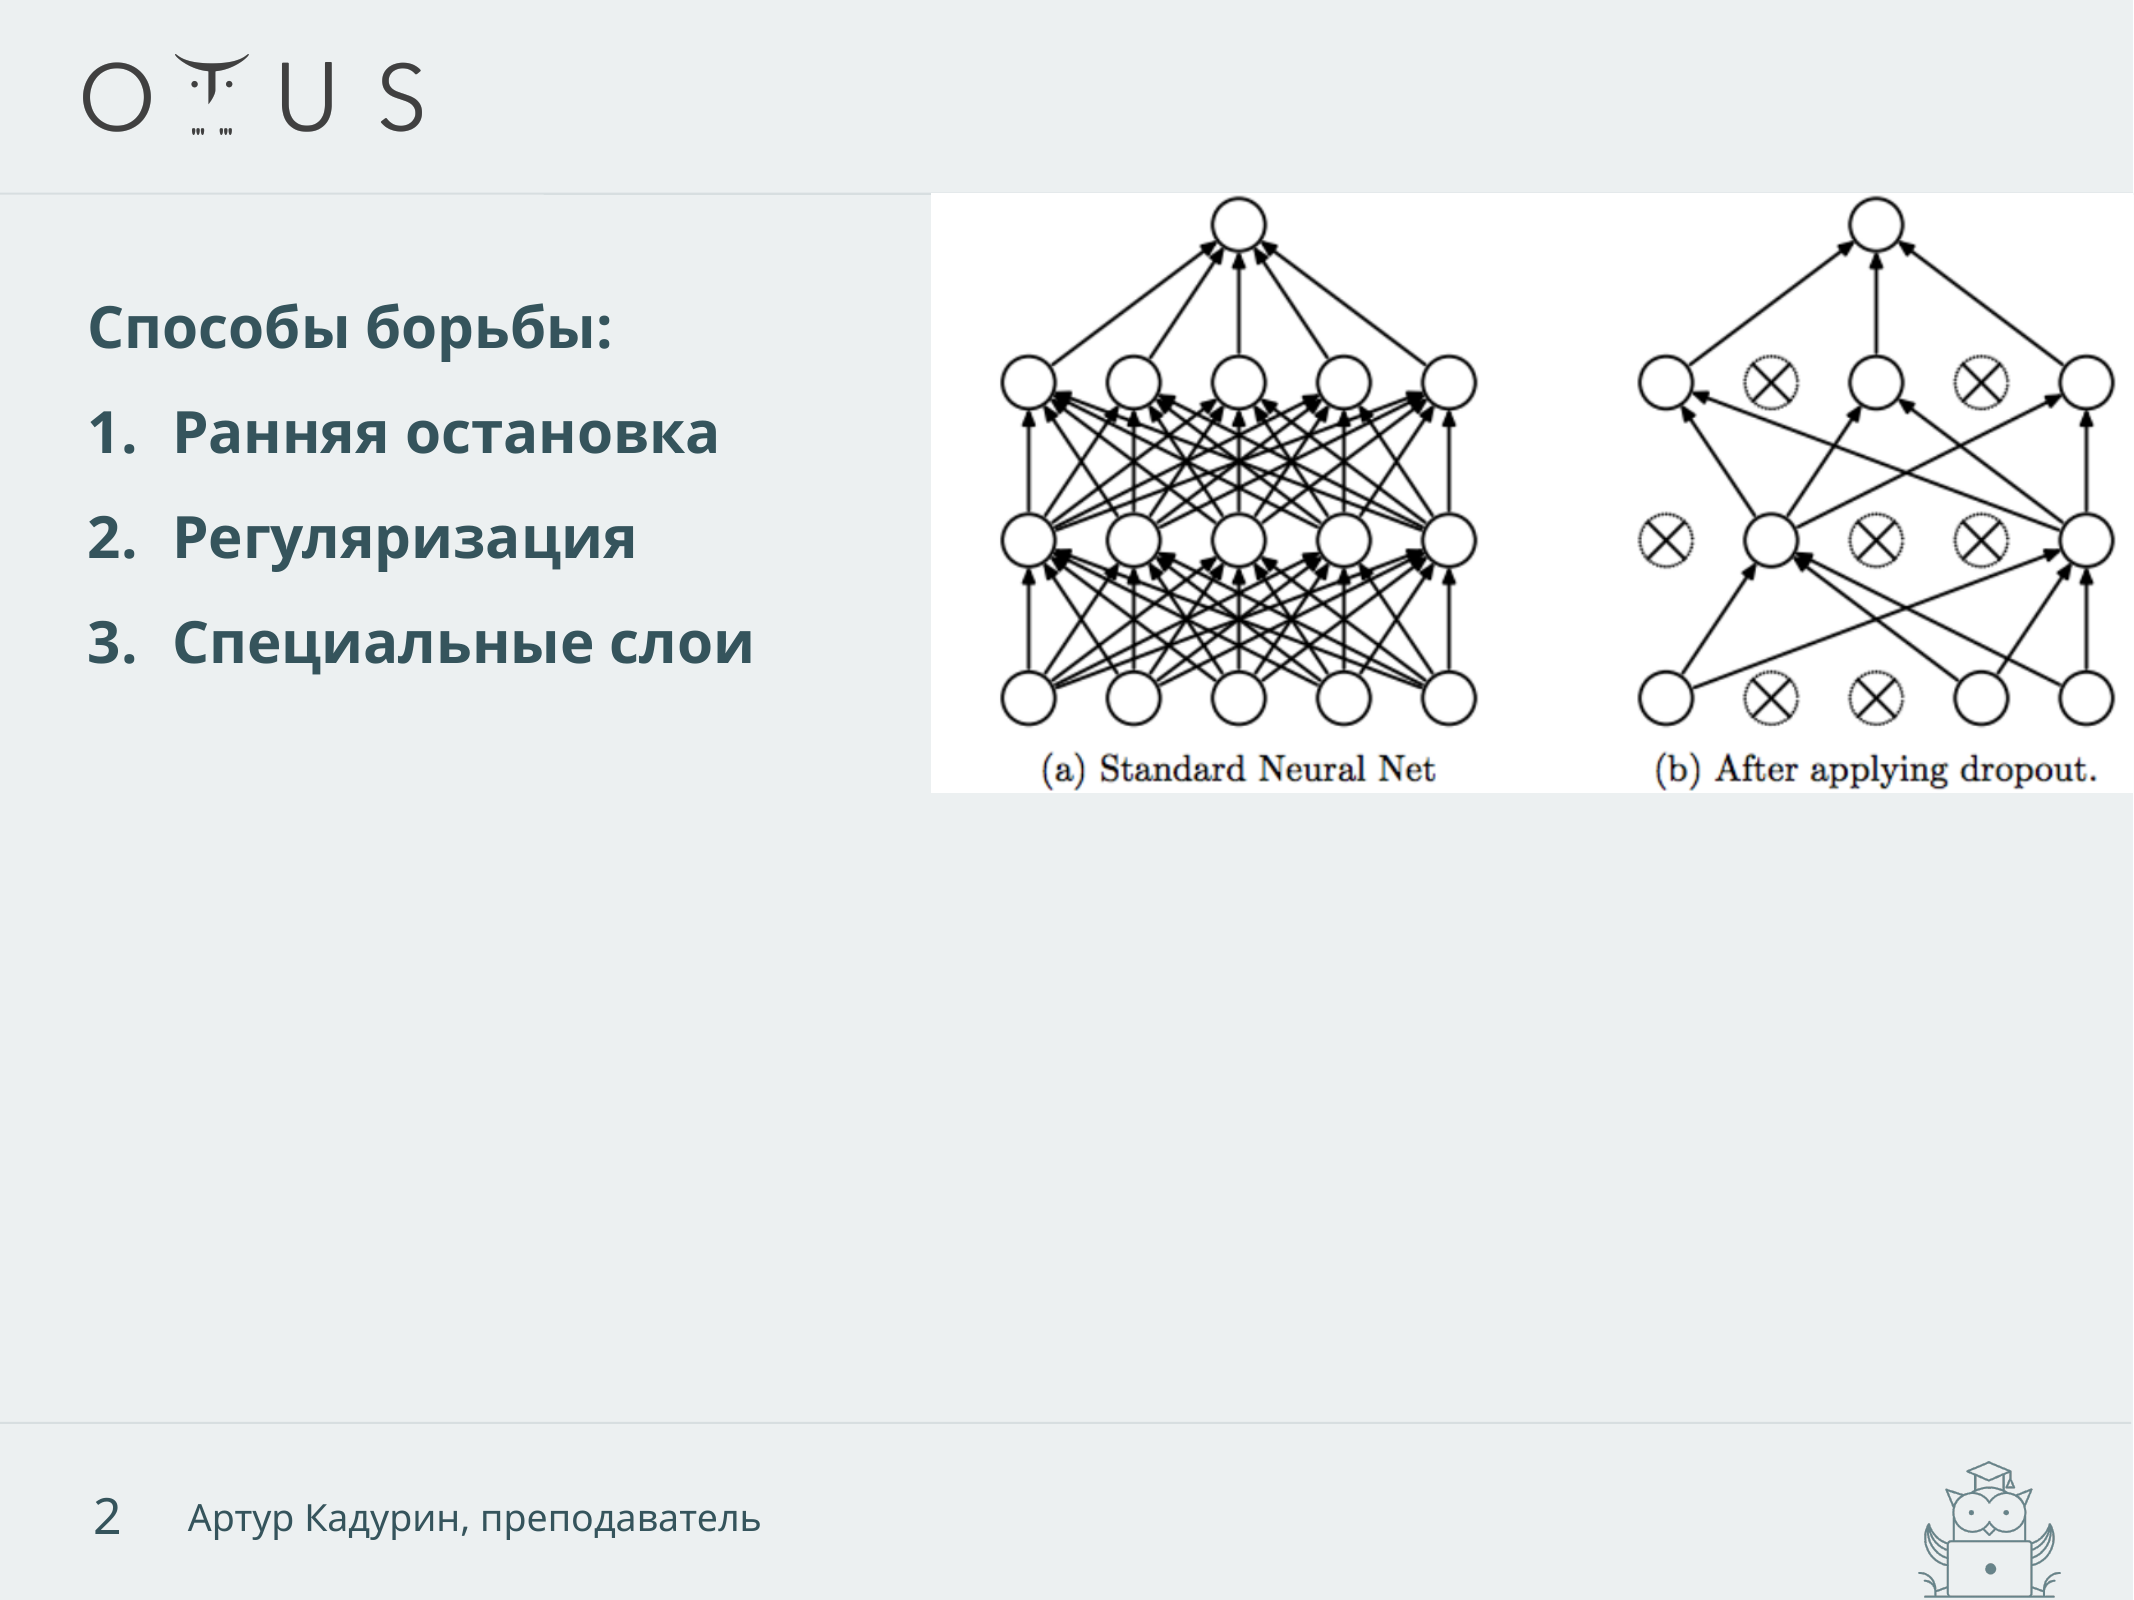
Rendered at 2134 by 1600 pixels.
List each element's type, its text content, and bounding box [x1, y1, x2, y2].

picture [83, 54, 422, 135]
text_box 2 [84, 1476, 144, 1553]
picture [1918, 1461, 2061, 1598]
text_box Способы борьбы: Ранняя остановка Регуляризация Специальные слои [79, 246, 931, 684]
picture [931, 193, 2134, 793]
text_box Артур Кадурин, преподаватель [179, 1485, 771, 1548]
